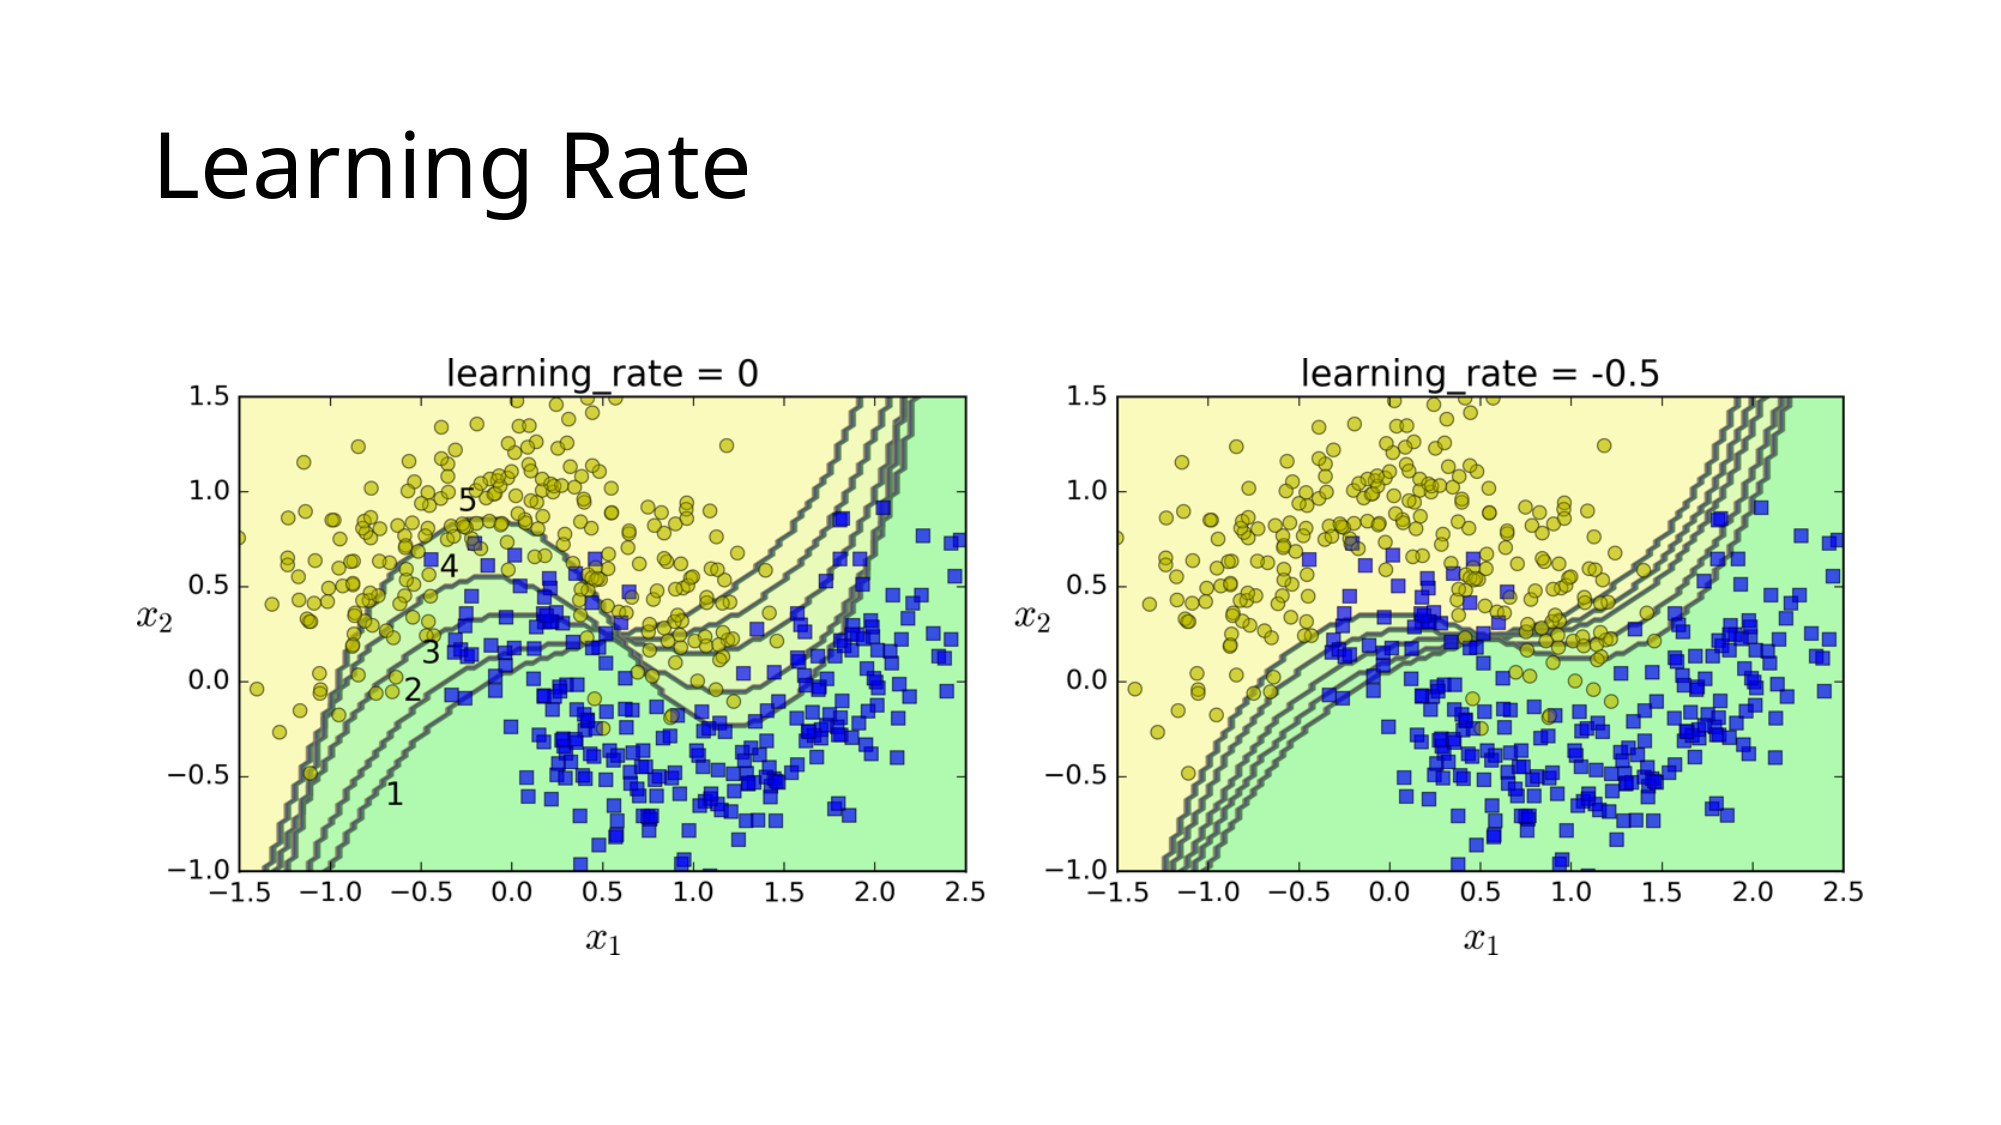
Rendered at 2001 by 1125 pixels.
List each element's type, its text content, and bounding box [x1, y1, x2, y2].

title Learning Rate [137, 59, 1863, 278]
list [137, 358, 1863, 955]
